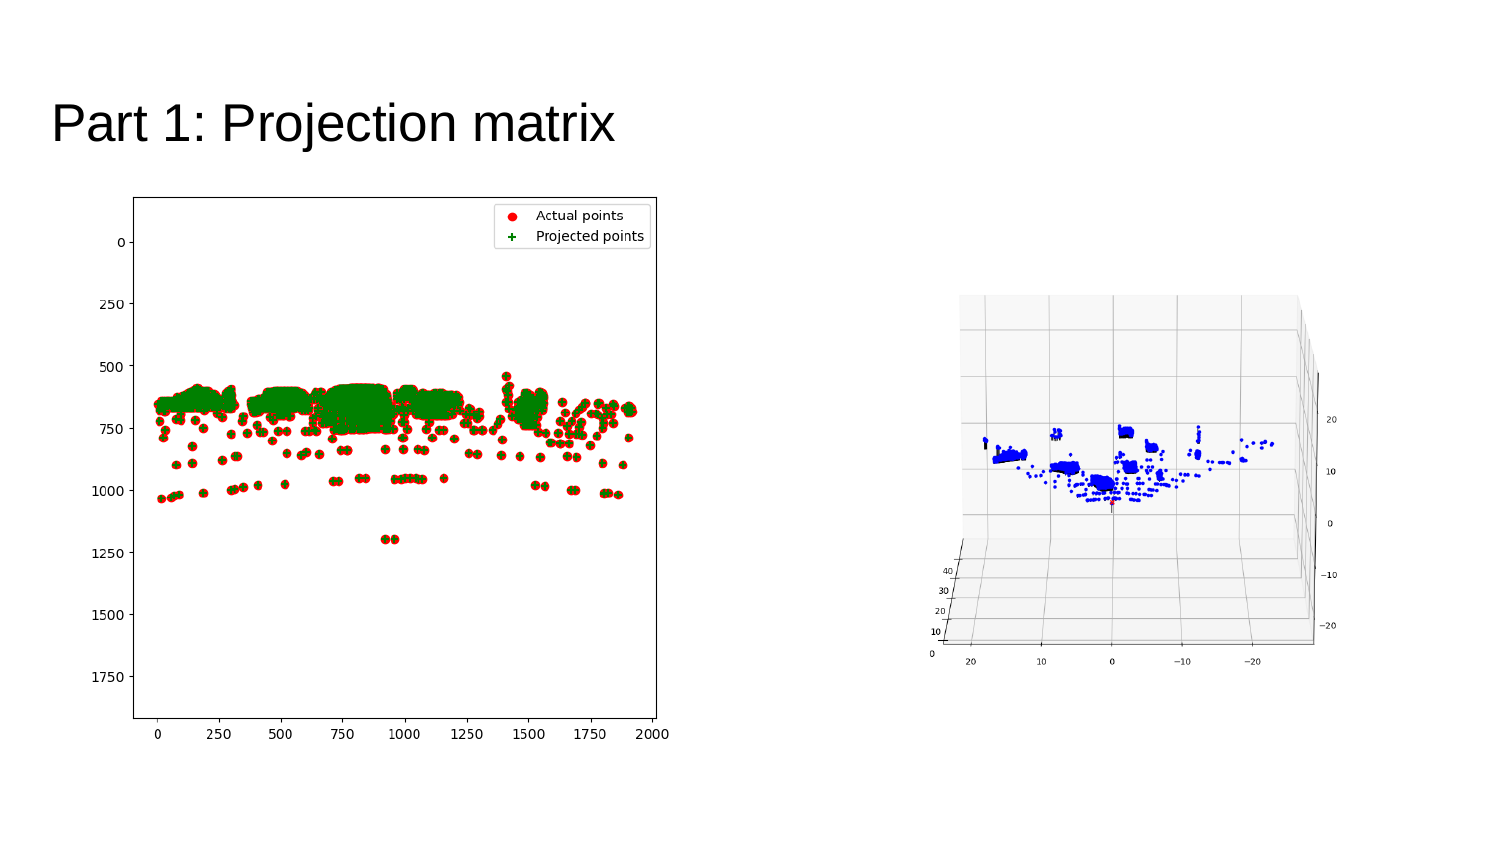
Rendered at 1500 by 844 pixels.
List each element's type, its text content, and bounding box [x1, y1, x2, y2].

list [840, 188, 1402, 750]
title Part 1: Projection matrix [51, 72, 1449, 167]
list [80, 188, 678, 750]
